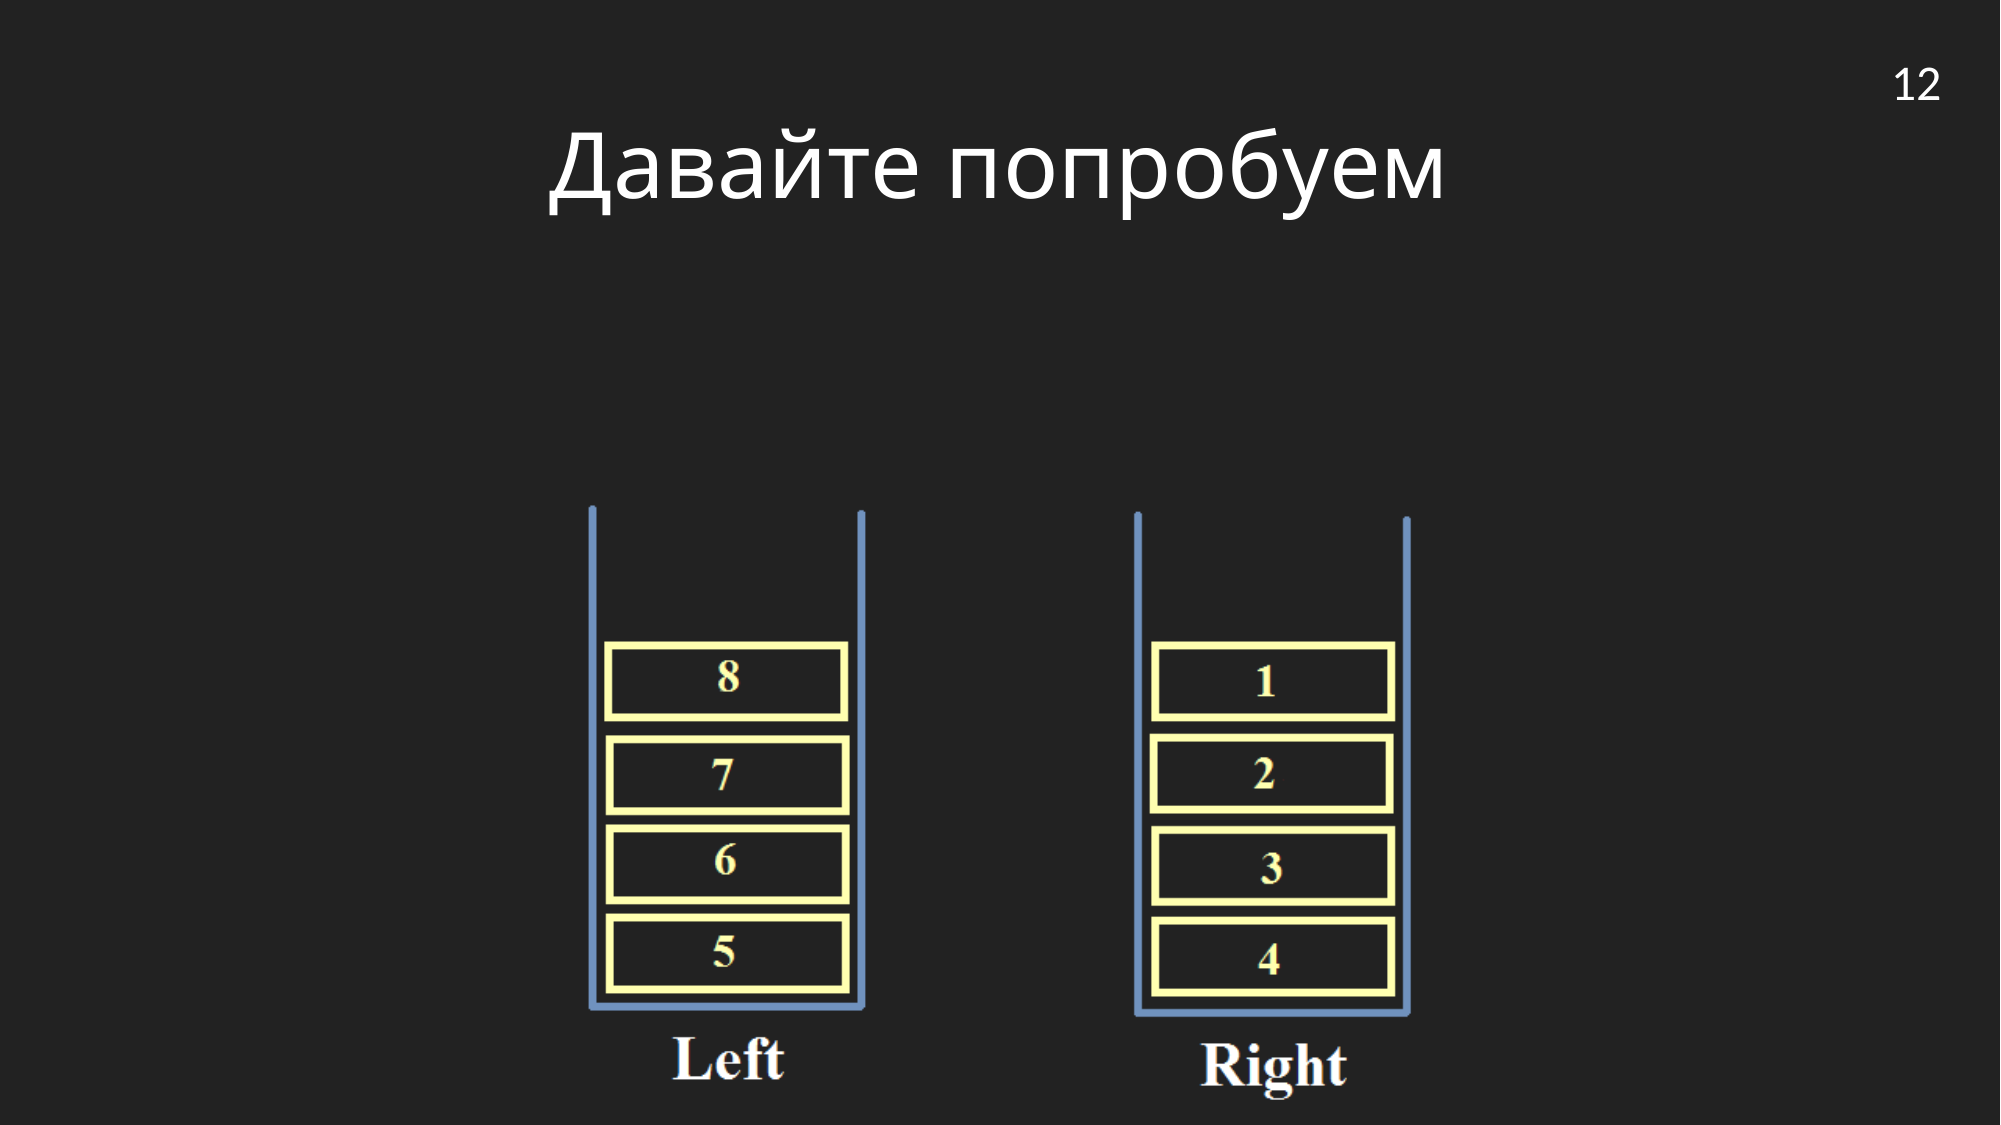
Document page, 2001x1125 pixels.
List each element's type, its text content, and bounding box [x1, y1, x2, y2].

title Давайте попробуем [137, 59, 1863, 278]
picture [578, 487, 1422, 1125]
text_box 12 [1876, 43, 1957, 118]
